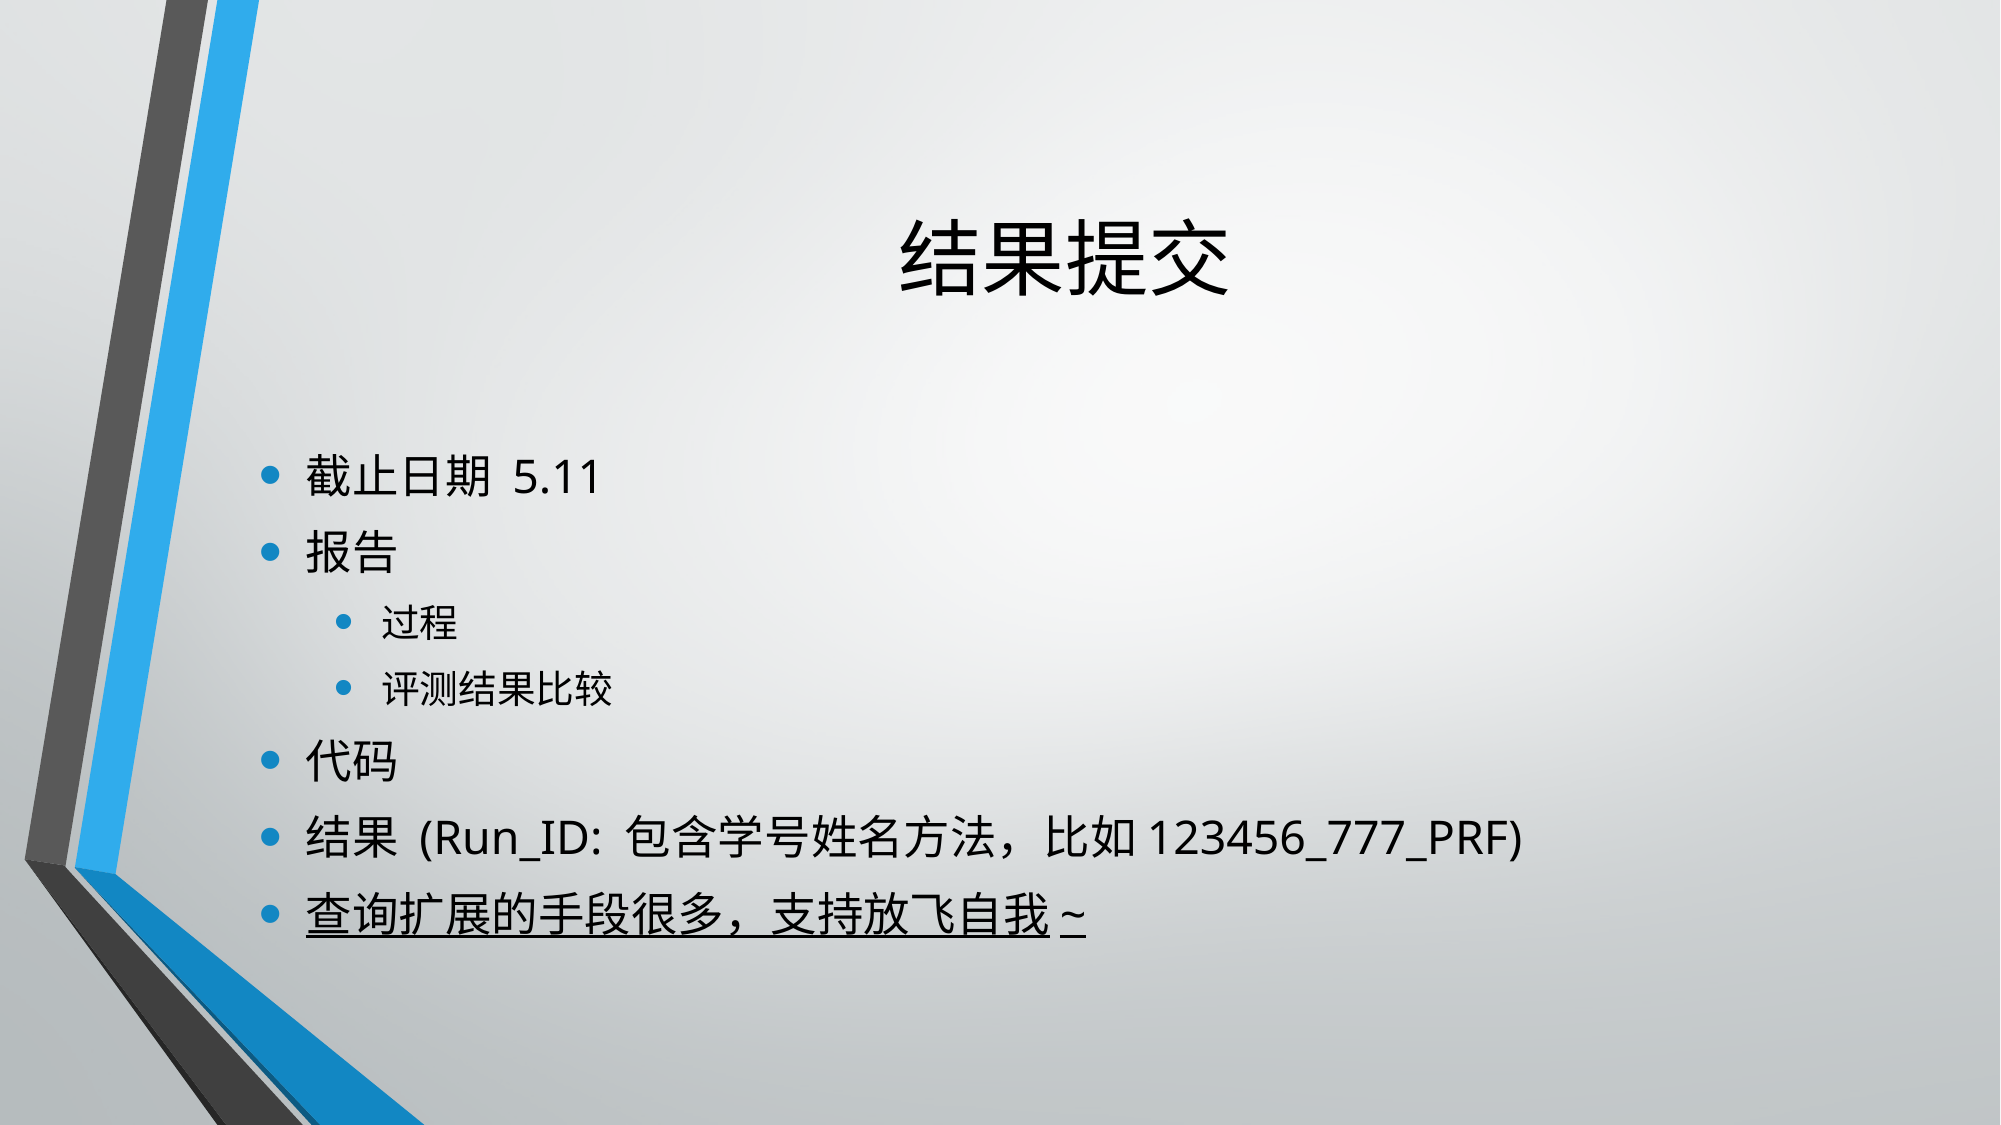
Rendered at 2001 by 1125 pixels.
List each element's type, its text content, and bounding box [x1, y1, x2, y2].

title 结果提交 [243, 112, 1887, 400]
list 截止日期 5.11 报告 过程 评测结果比较 代码 结果 (Run_ID: 包含学号姓名方法，比如123456_777_PRF) 查询扩展的手段很多，支持放飞自我~ [243, 437, 1887, 950]
